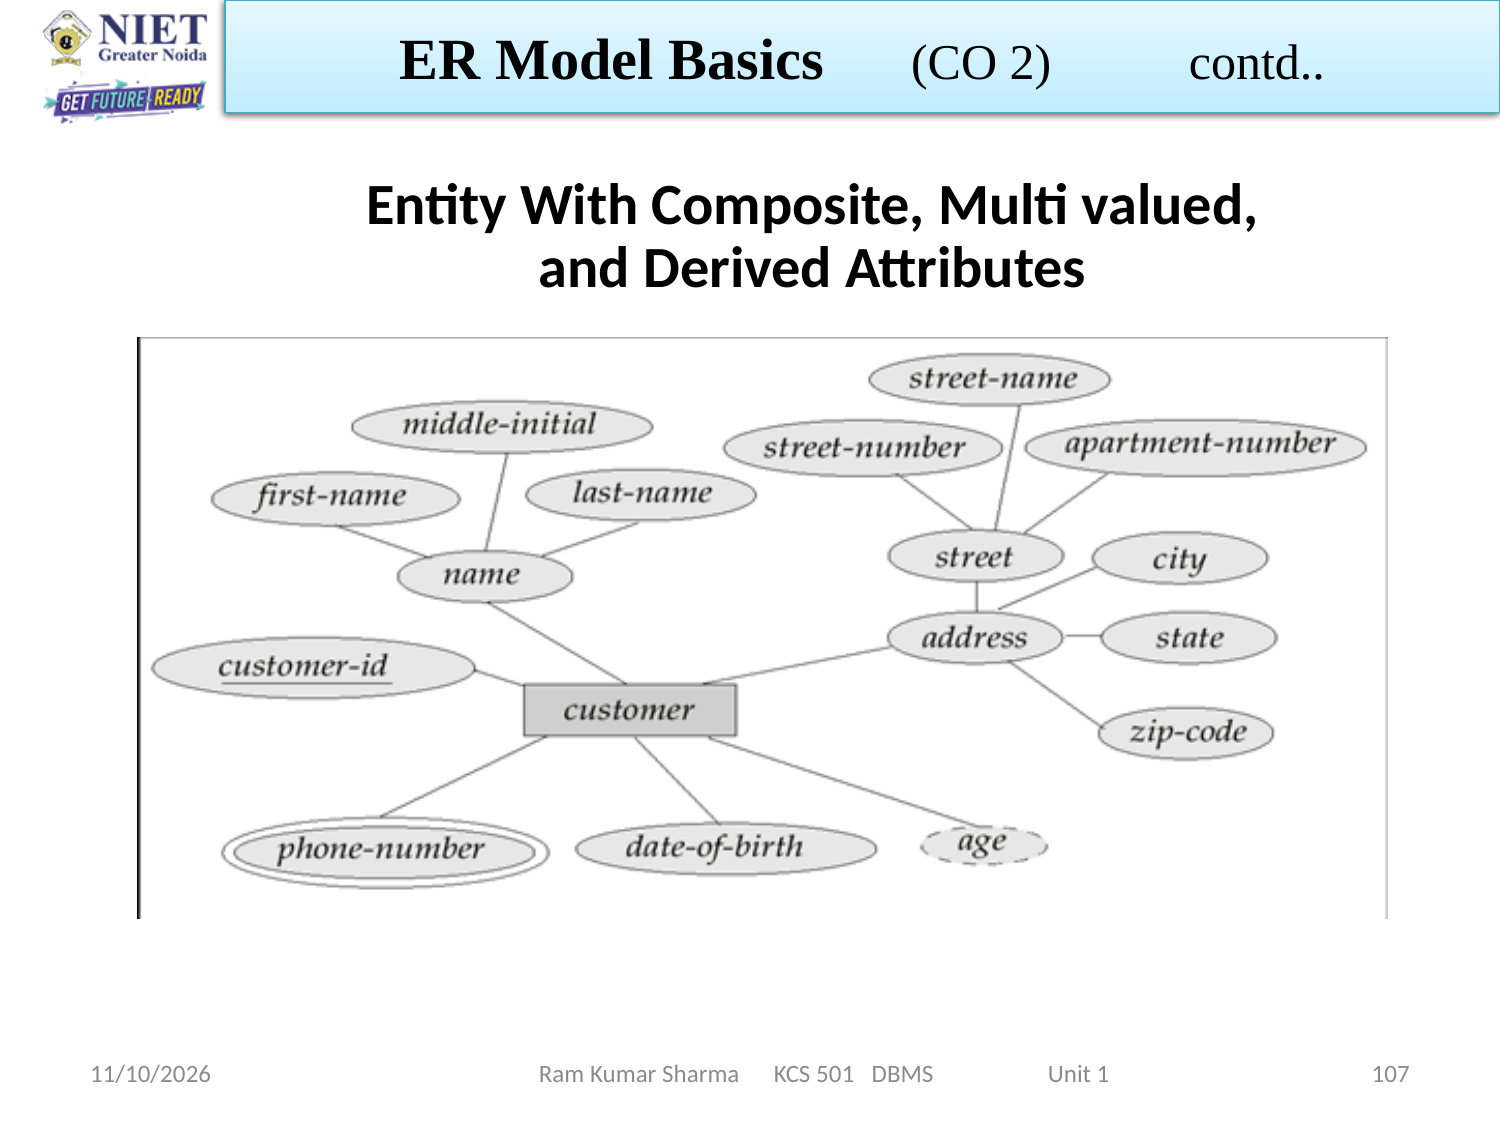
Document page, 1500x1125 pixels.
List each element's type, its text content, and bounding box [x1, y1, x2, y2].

slide_number 107 [1074, 1042, 1425, 1103]
text_box Entity With Composite, Multi valued, and Derived Attributes [300, 166, 1325, 308]
picture [137, 337, 1389, 919]
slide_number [75, 1042, 412, 1103]
picture [5, 0, 244, 134]
text_box ER Model Basics (CO 2) contd.. [224, 0, 1500, 113]
footer Ram Kumar Sharma KCS 501 DBMS Unit 1 [412, 1042, 1074, 1103]
